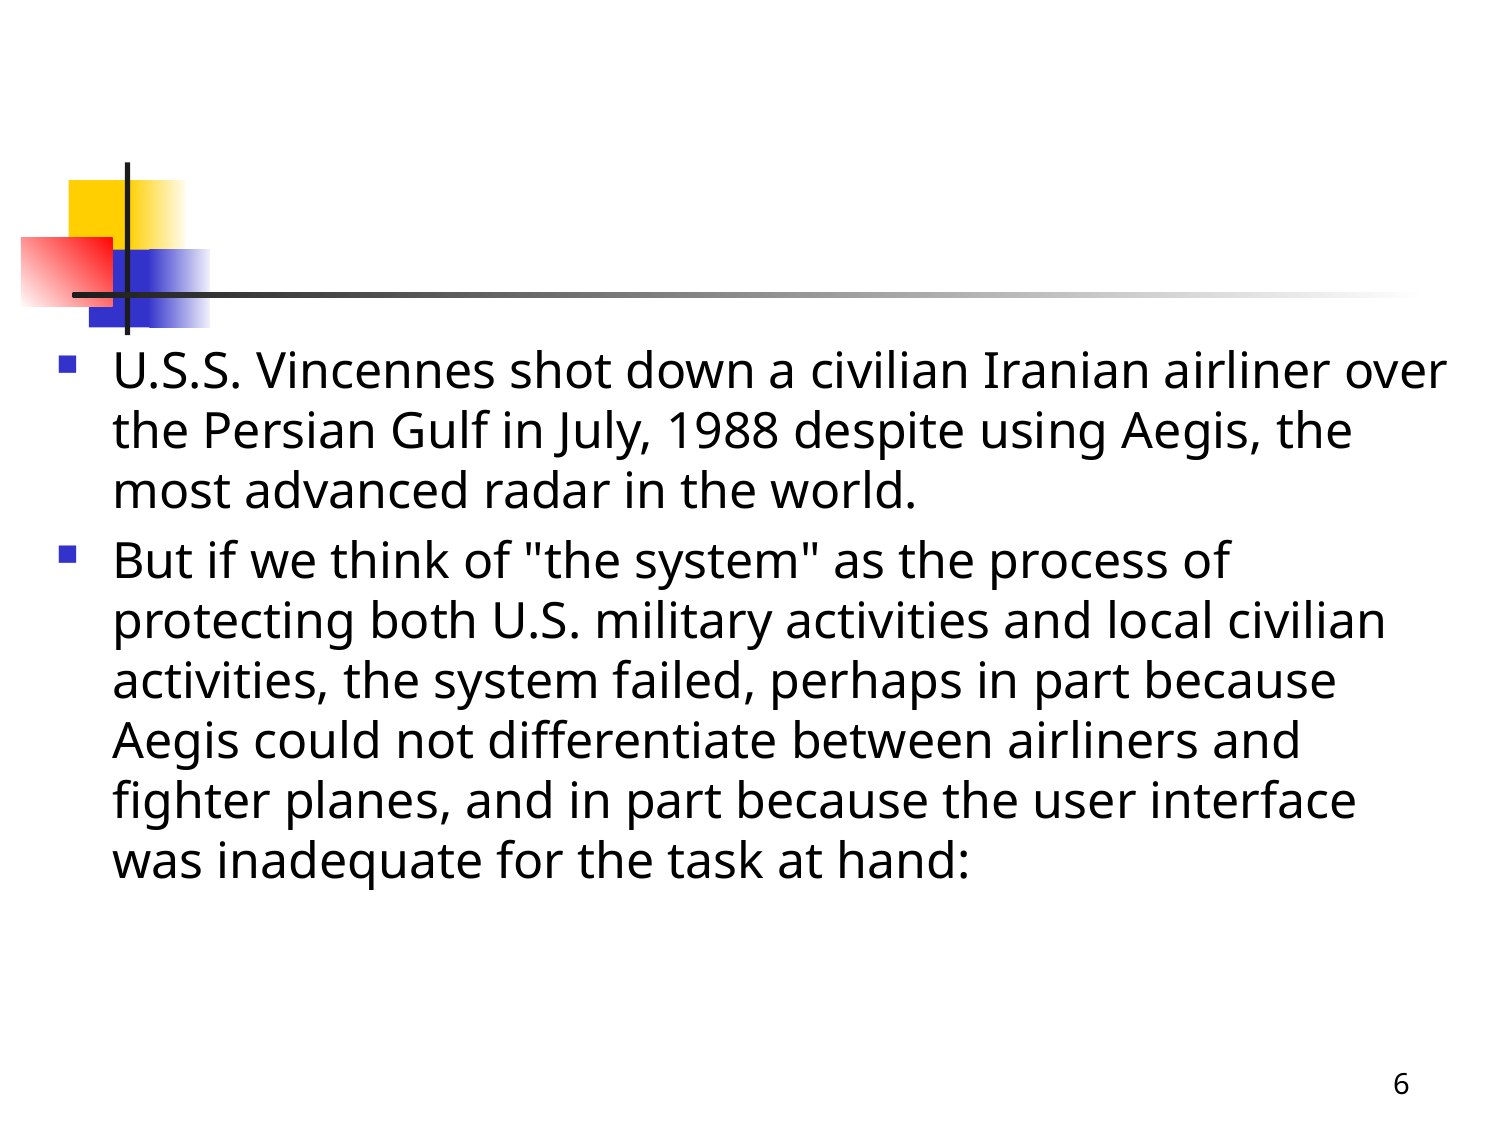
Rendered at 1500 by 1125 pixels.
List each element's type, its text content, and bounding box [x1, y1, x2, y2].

slide_number 6 [1112, 1037, 1425, 1113]
list U.S.S. Vincennes shot down a civilian Iranian airliner over the Persian Gulf in July, 1988 despite using Aegis, the most advanced radar in the world. But if we think of "the system" as the process of protecting both U.S. military activities and local civilian activities, the system failed, perhaps in part because Aegis could not differentiate between airliners and fighter planes, and in part because the user interface was inadequate for the task at hand: [41, 331, 1469, 1006]
